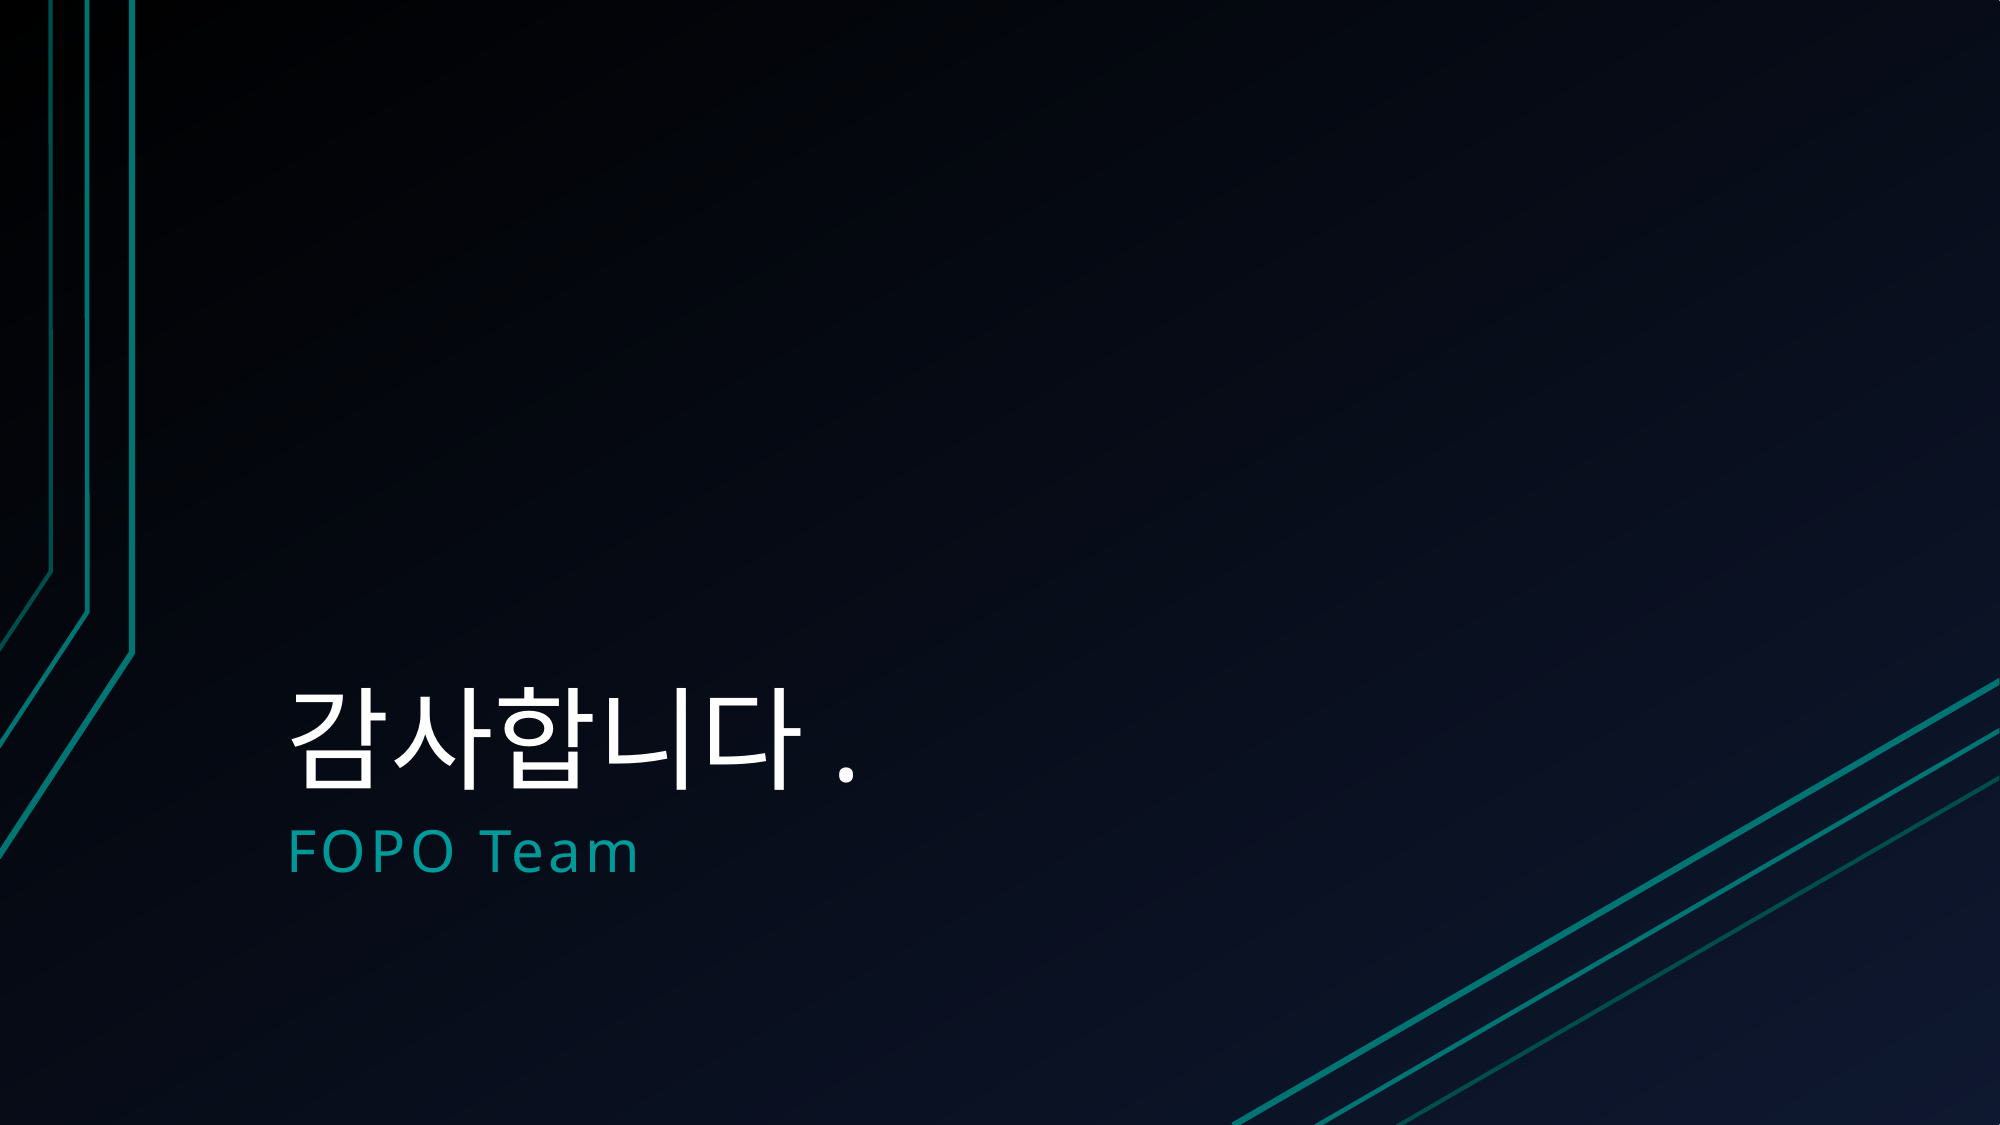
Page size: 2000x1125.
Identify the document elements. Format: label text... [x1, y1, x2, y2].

list FOPO Team [266, 812, 1427, 1013]
title 감사합니다. [266, 362, 1733, 816]
